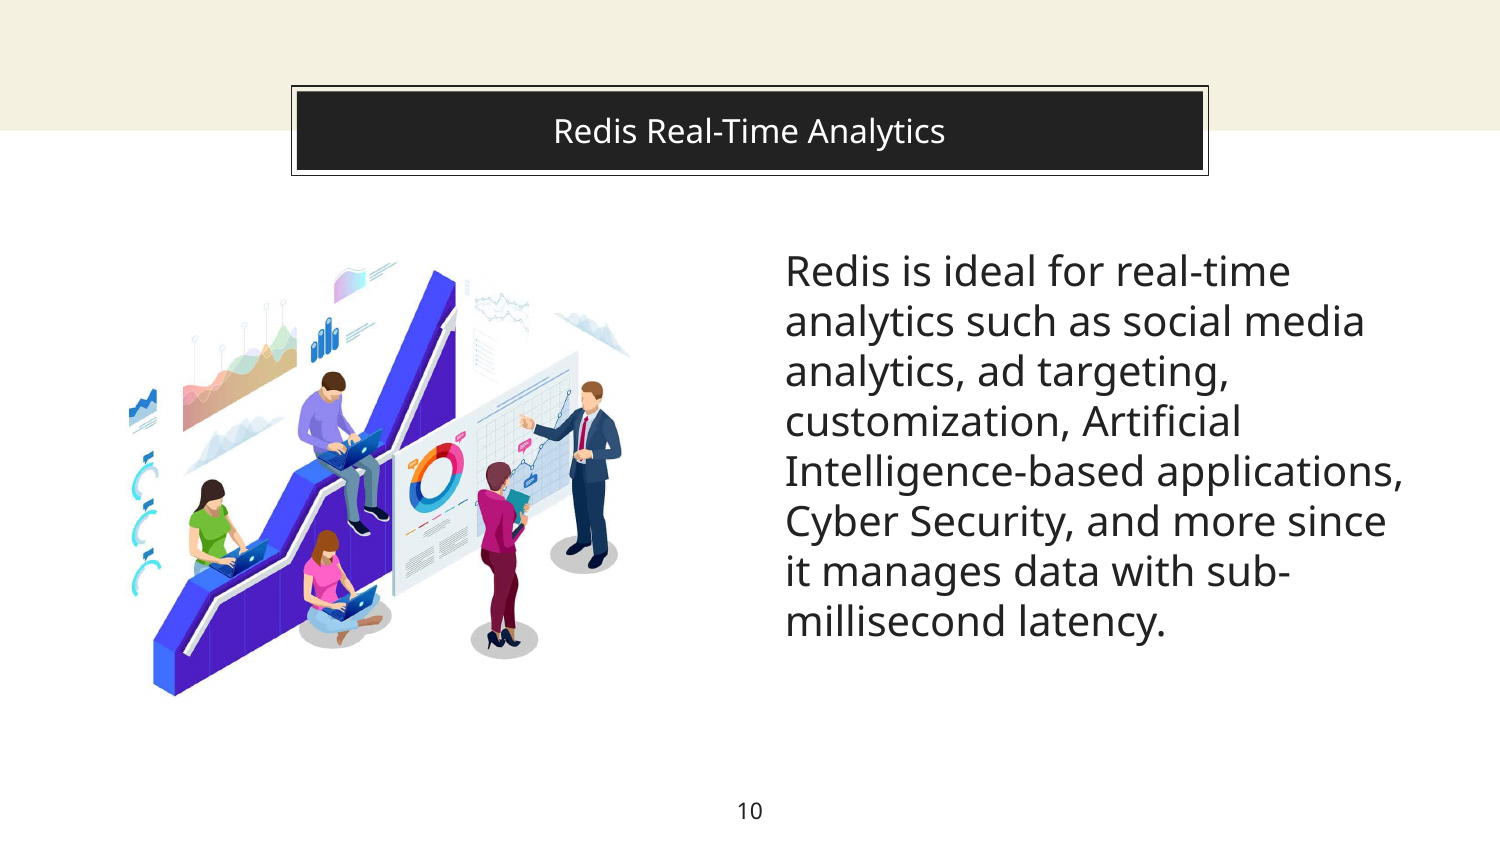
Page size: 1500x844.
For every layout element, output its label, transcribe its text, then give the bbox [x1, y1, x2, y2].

picture [17, 235, 738, 716]
title Redis Real-Time Analytics [296, 91, 1203, 170]
list Redis is ideal for real-time analytics such as social media analytics, ad targeting, customization, Artificial Intelligence-based applications, Cyber Security, and more since it manages data with sub-millisecond latency. [769, 229, 1425, 808]
slide_number ‹#› [705, 781, 795, 832]
